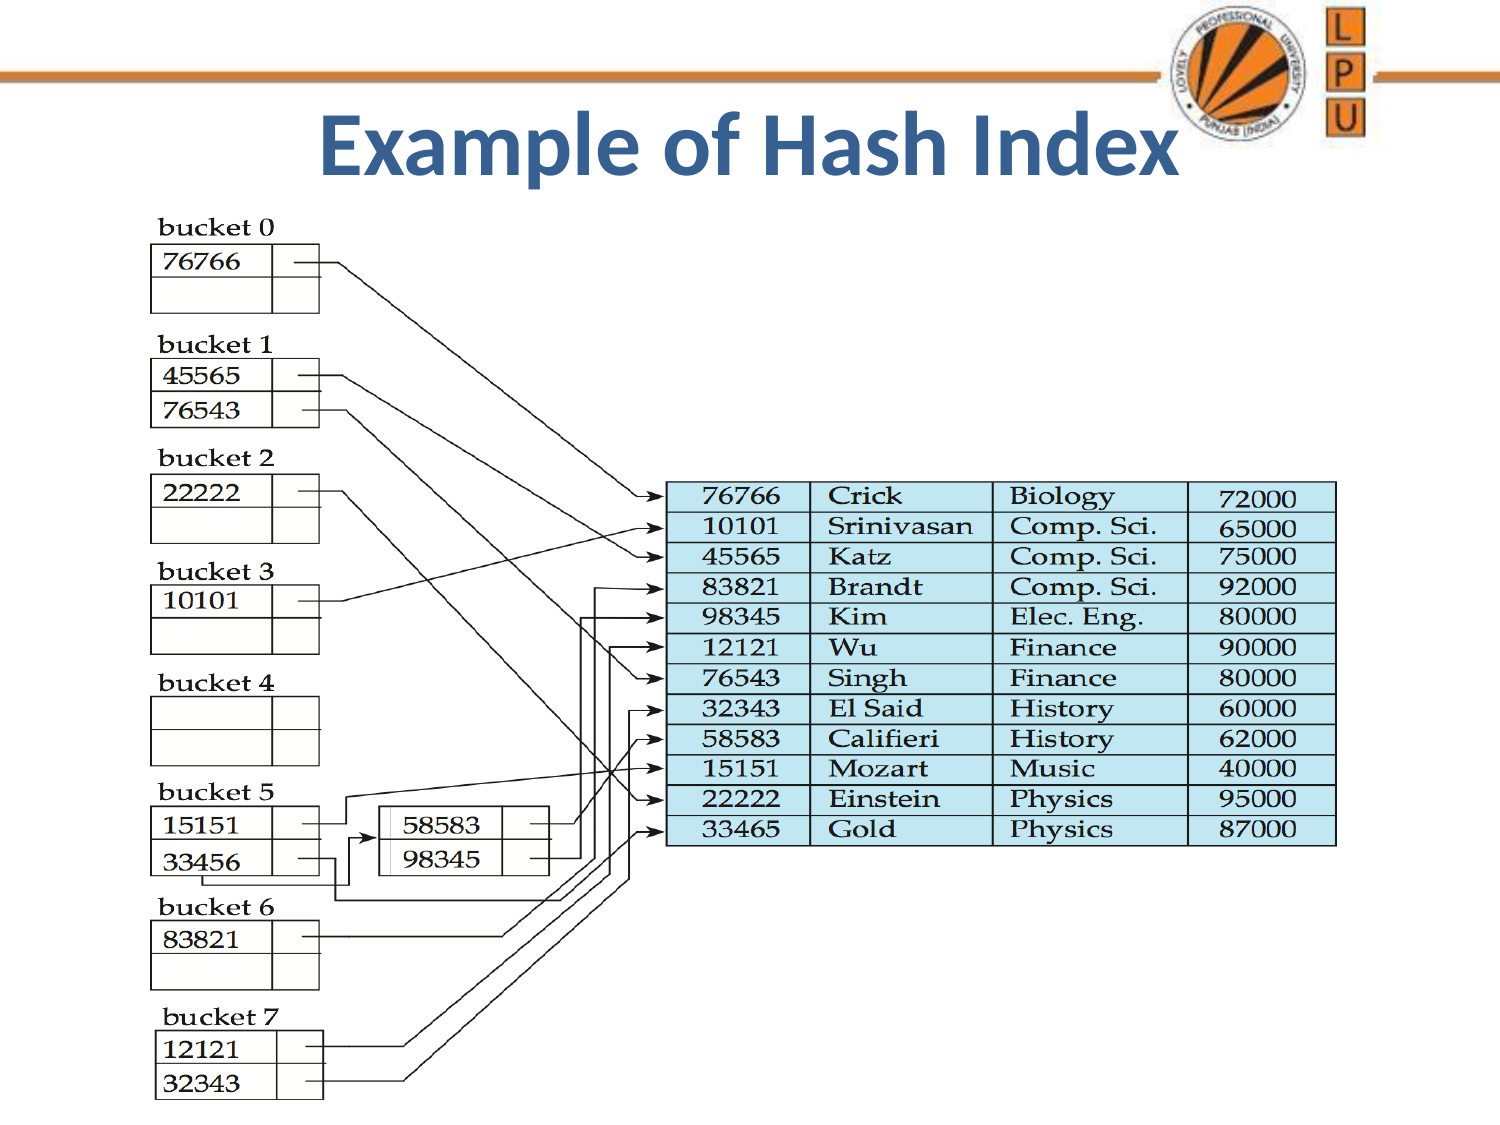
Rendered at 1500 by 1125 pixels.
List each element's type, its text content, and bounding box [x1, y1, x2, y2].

title Example of Hash Index [75, 45, 1425, 233]
picture [0, 0, 1500, 1125]
